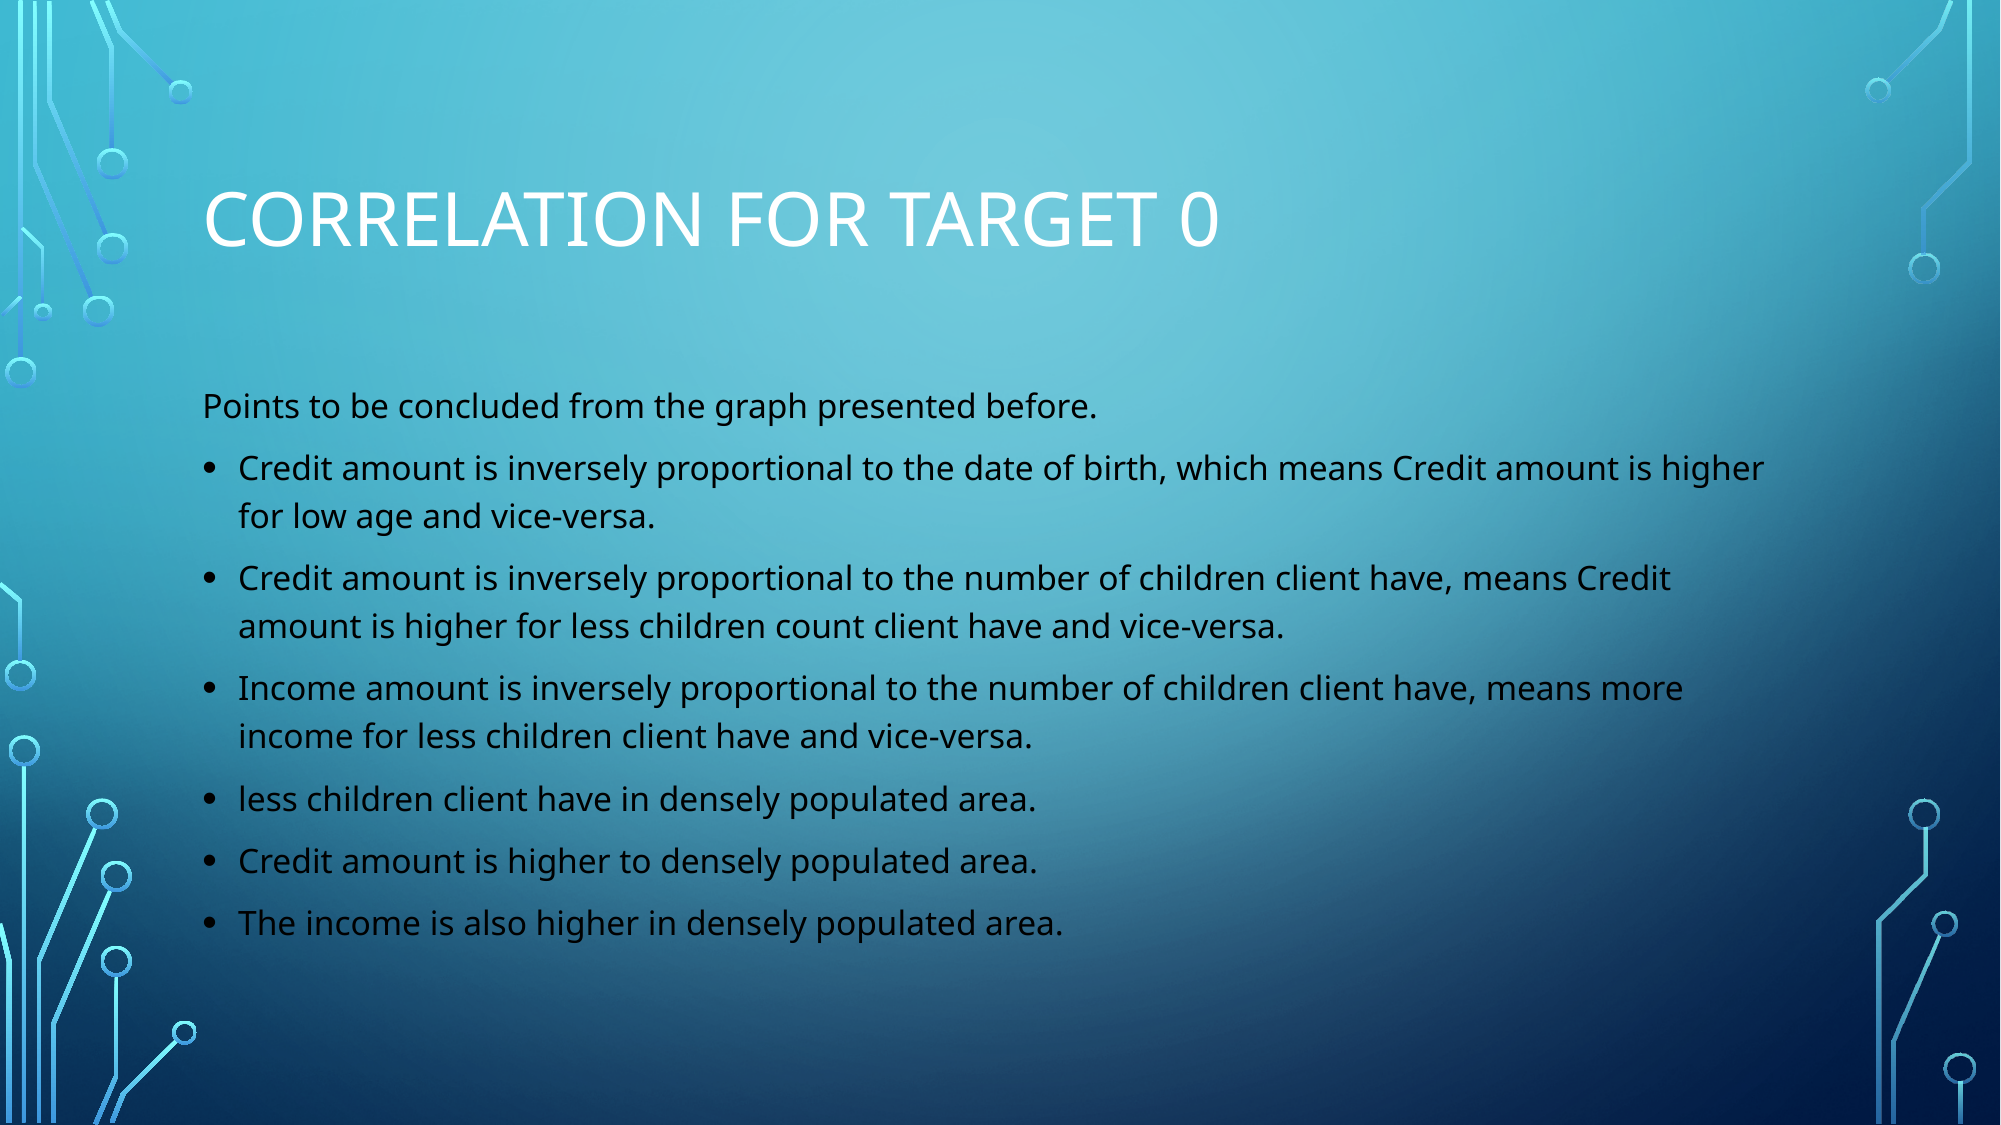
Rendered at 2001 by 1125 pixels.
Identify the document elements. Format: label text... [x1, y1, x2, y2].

list Points to be concluded from the graph presented before. Credit amount is inversely proportional to the date of birth, which means Credit amount is higher for low age and vice-versa. Credit amount is inversely proportional to the number of children client have, means Credit amount is higher for less children count client have and vice-versa. Income amount is inversely proportional to the number of children client have, means more income for less children client have and vice-versa. less children client have in densely populated area. Credit amount is higher to densely populated area. The income is also higher in densely populated area. [187, 369, 1813, 950]
title Correlation For target 0 [187, 101, 1813, 344]
